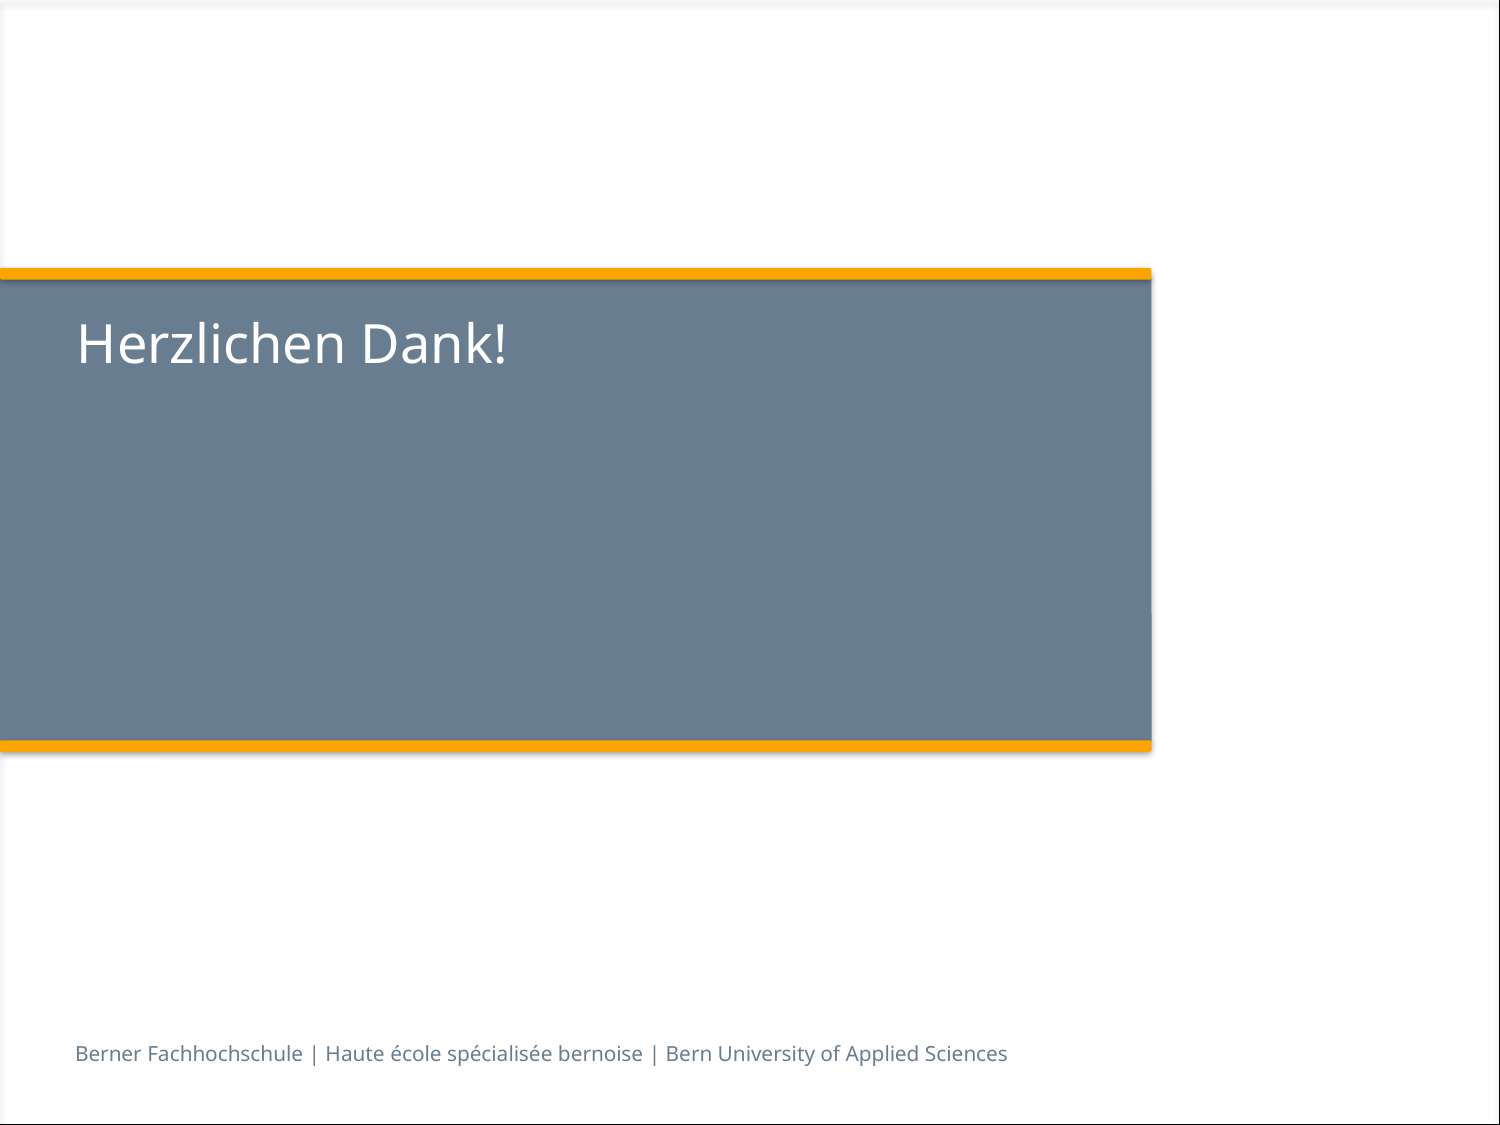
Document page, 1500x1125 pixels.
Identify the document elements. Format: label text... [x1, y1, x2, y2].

title Herzlichen Dank! [76, 301, 1146, 390]
